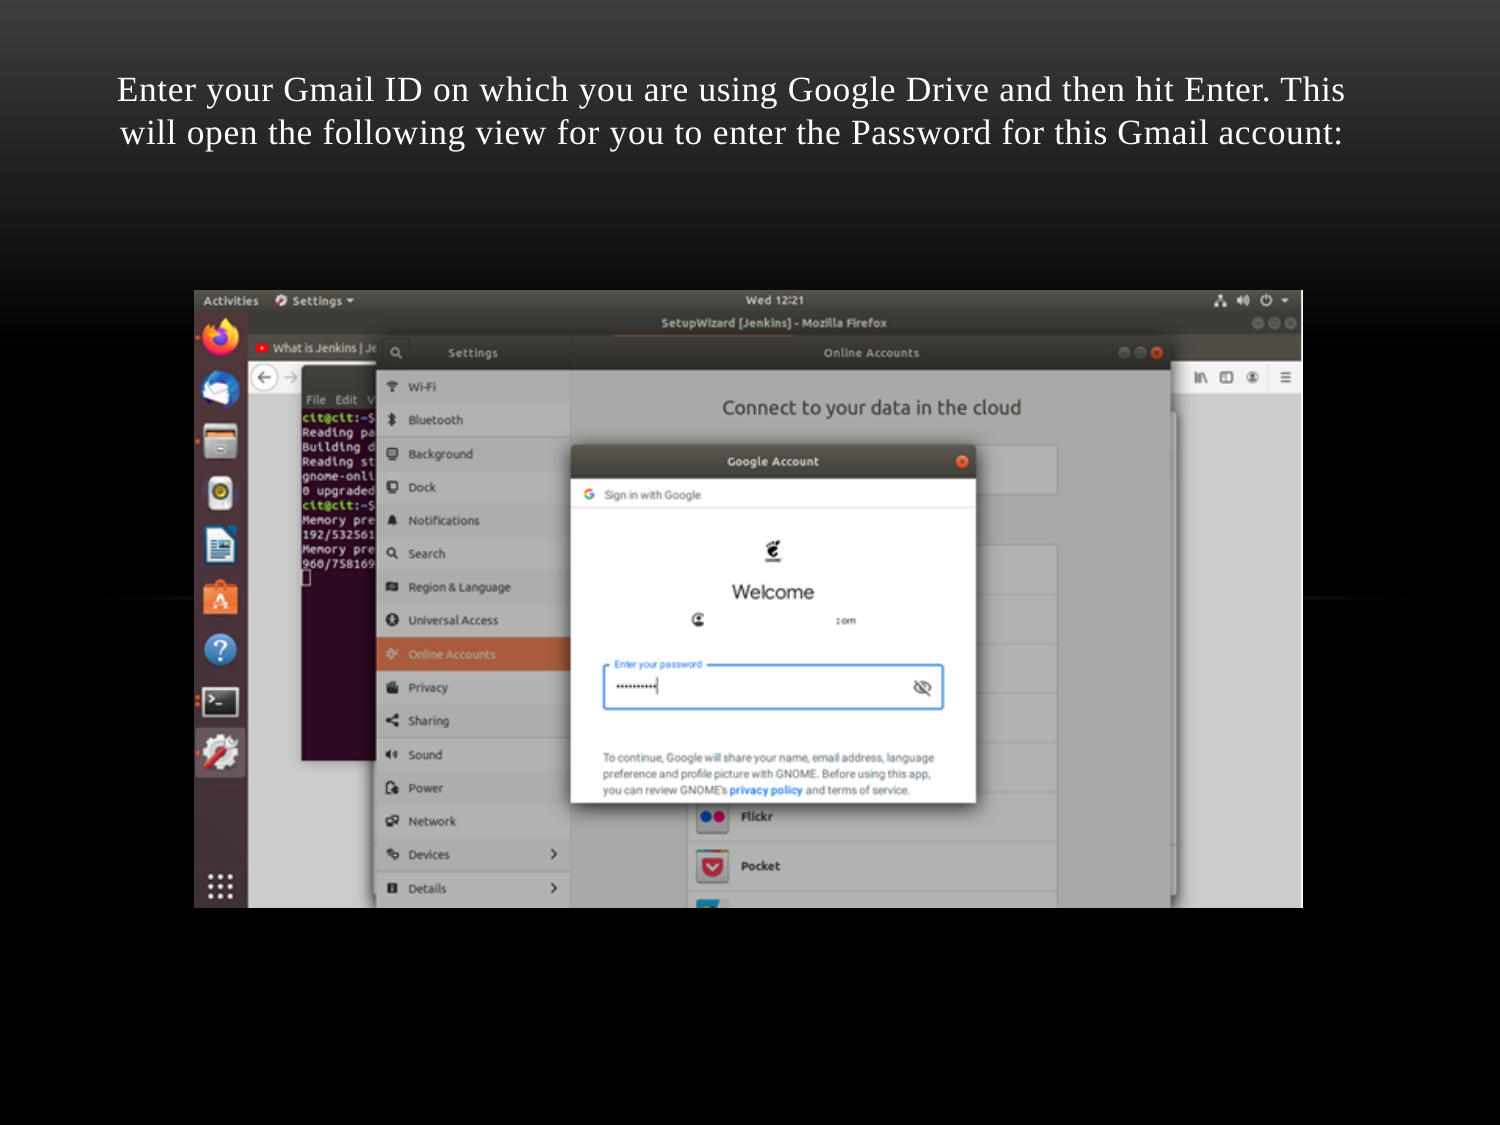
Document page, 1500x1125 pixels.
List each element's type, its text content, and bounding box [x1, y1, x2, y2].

subtitle Enter your Gmail ID on which you are using Google Drive and then hit Enter. This will open the following view for you to enter the Password for this Gmail account: [93, 58, 1372, 347]
picture [0, 0, 1500, 909]
